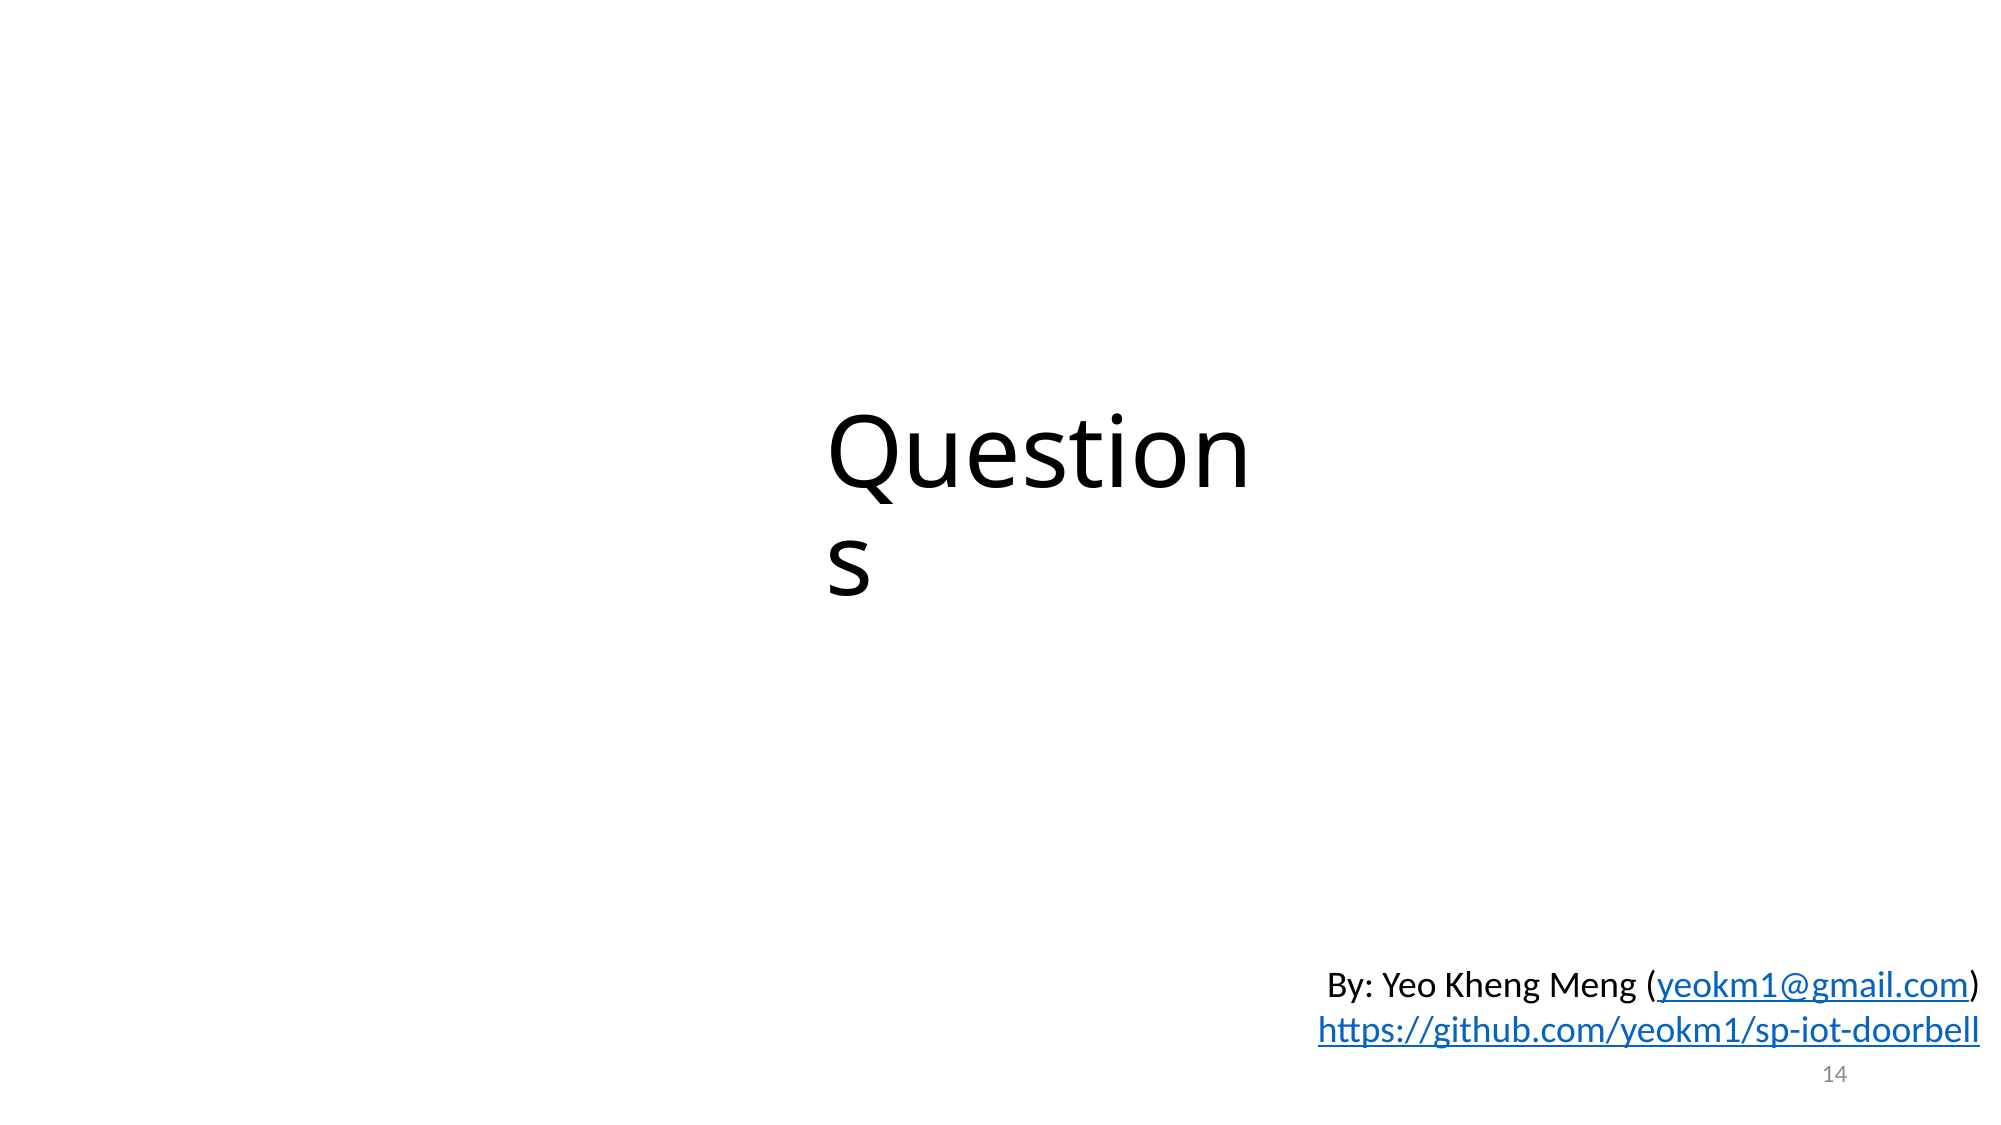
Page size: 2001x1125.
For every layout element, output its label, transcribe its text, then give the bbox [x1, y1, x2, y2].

slide_number 14 [1412, 1042, 1863, 1103]
title Questions [809, 492, 1275, 625]
text_box By: Yeo Kheng Meng (yeokm1@gmail.com) https://github.com/yeokm1/sp-iot-doorbell [1302, 952, 1995, 1057]
